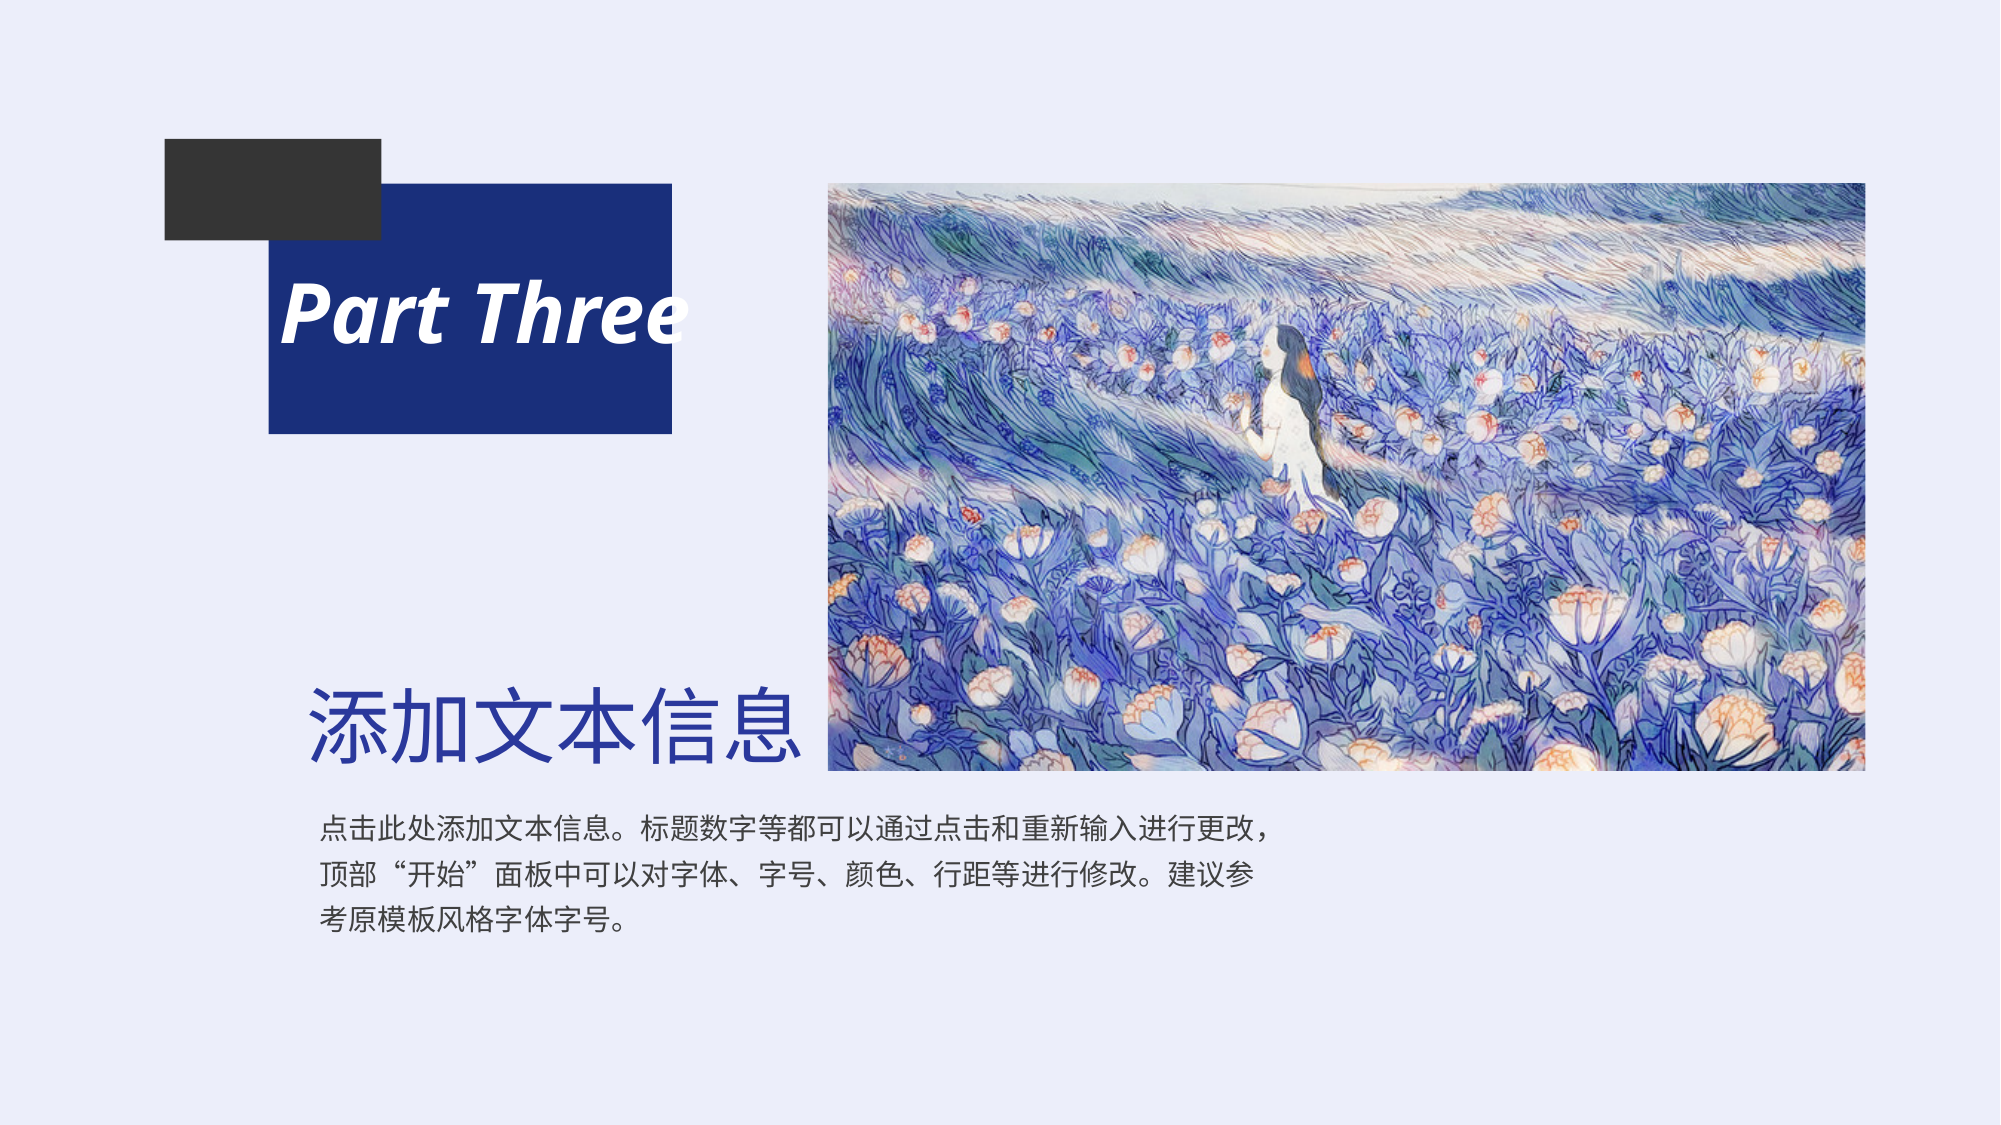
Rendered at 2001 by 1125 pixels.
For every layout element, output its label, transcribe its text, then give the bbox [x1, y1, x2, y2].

text_box [164, 138, 382, 241]
text_box [268, 368, 673, 435]
picture [827, 183, 1866, 771]
text_box 添加文本信息 [267, 667, 845, 782]
text_box Part Three [265, 252, 709, 368]
text_box [268, 183, 673, 252]
text_box 点击此处添加文本信息。标题数字等都可以通过点击和重新输入进行更改，顶部“开始”面板中可以对字体、字号、颜色、行距等进行修改。建议参考原模板风格字体字号。 [304, 792, 1278, 944]
